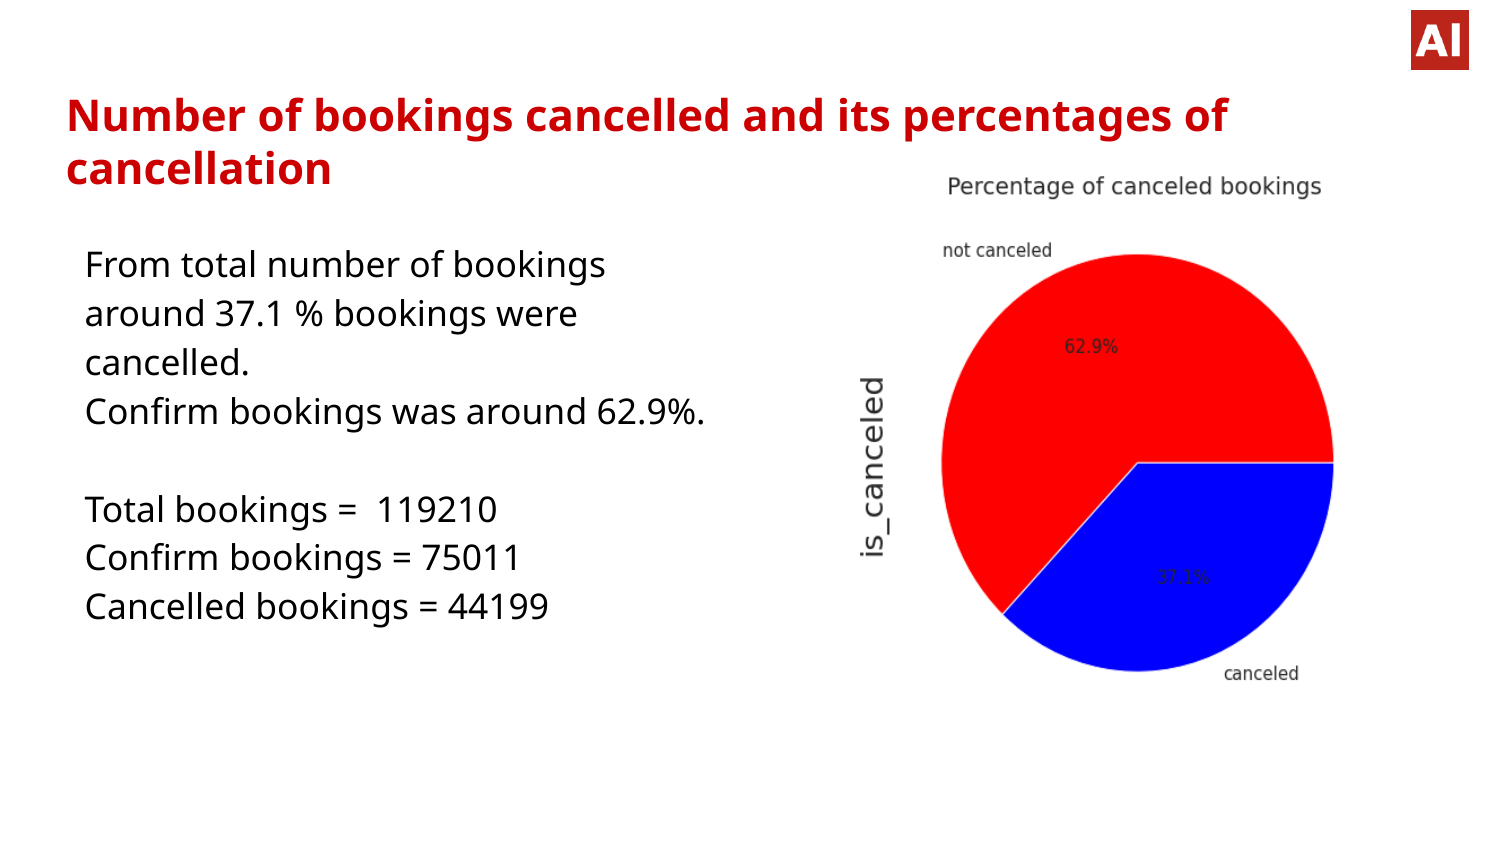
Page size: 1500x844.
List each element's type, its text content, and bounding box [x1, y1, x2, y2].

picture [850, 168, 1391, 733]
text_box Number of bookings cancelled and its percentages of cancellation [51, 72, 1449, 203]
text_box From total number of bookings around 37.1 % bookings were cancelled. Confirm bookings was around 62.9%. Total bookings = 119210 Confirm bookings = 75011 Cancelled bookings = 44199 [51, 220, 728, 750]
picture [1411, 10, 1469, 70]
